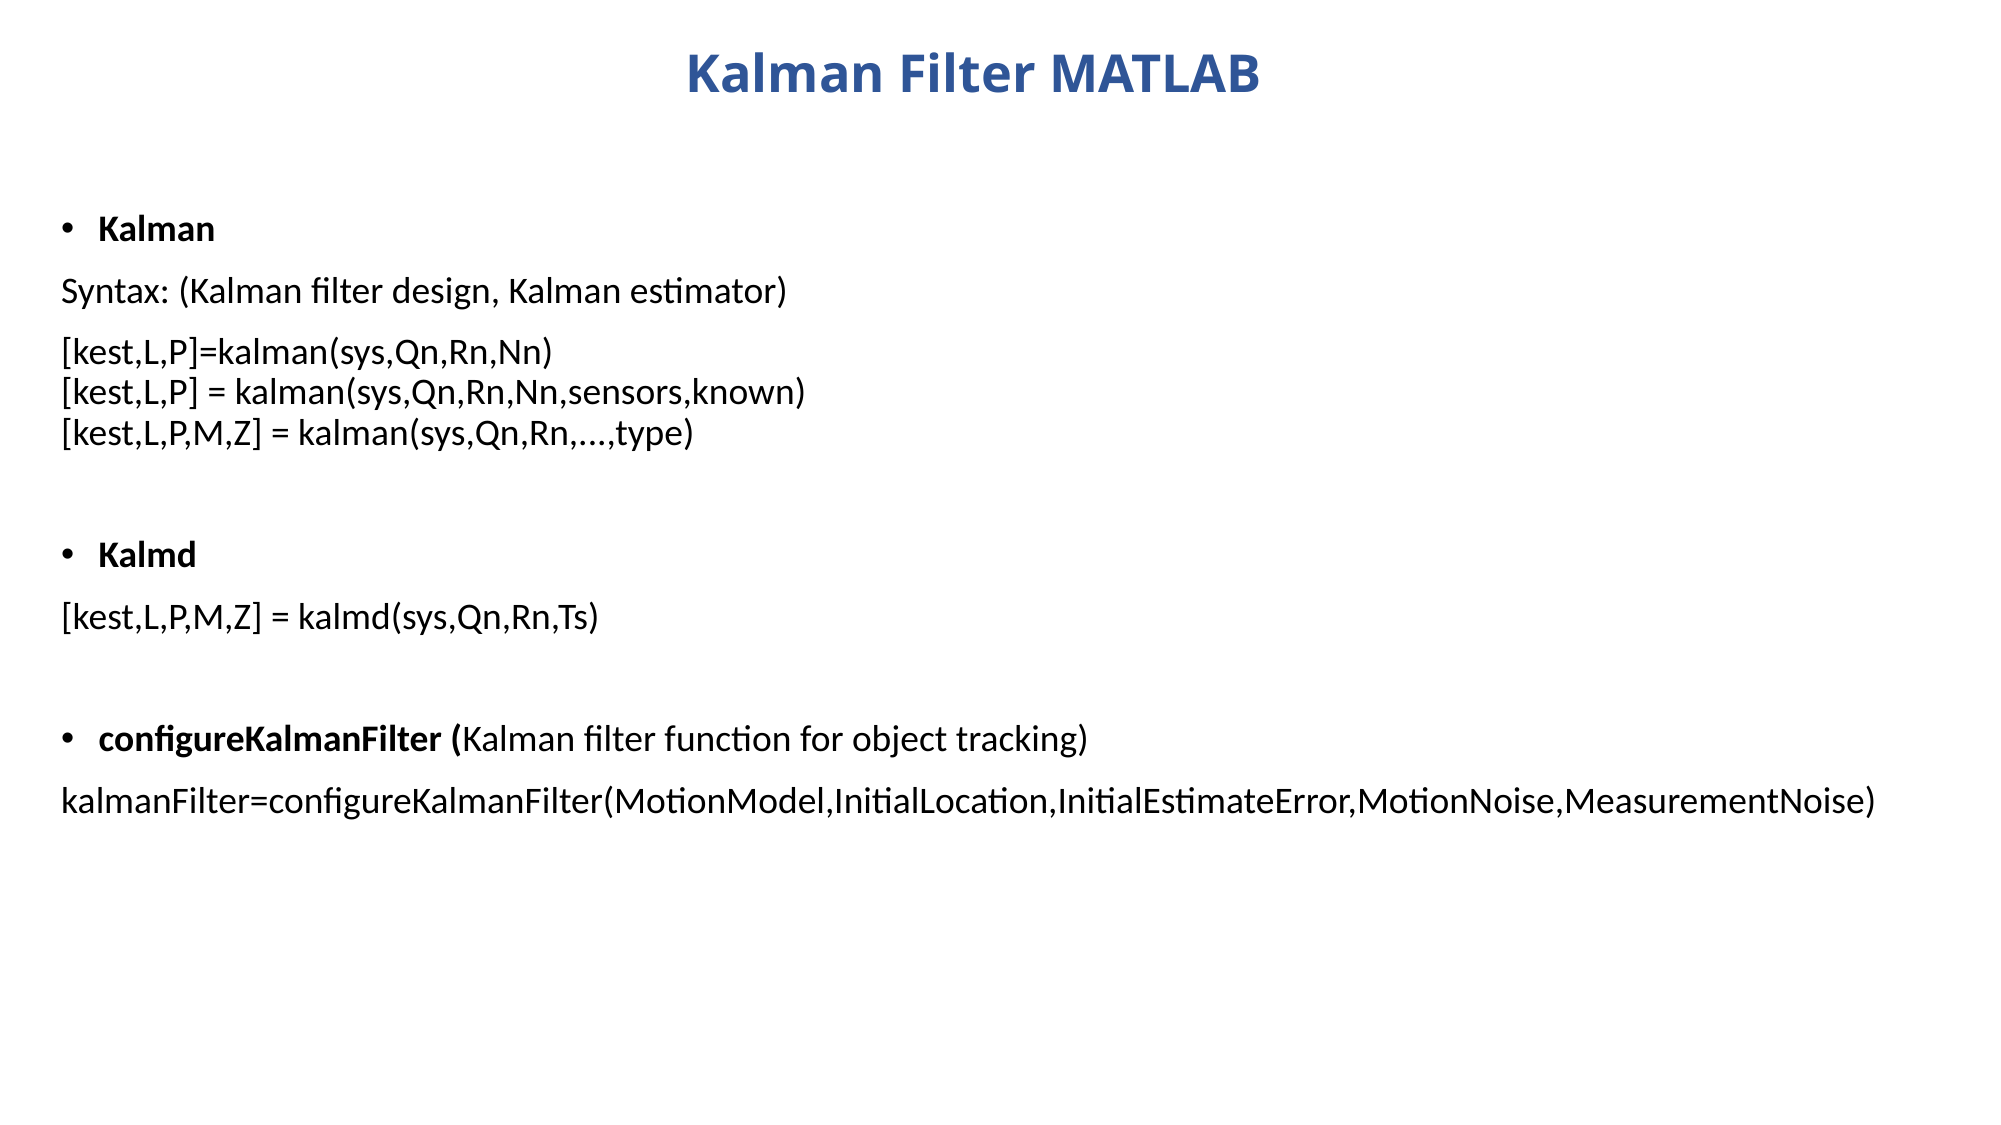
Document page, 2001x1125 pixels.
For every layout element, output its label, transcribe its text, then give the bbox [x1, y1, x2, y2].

title Kalman Filter MATLAB [137, 40, 1811, 112]
list Kalman Syntax: (Kalman filter design, Kalman estimator) [kest,L,P]=kalman(sys,Qn,Rn,Nn) [kest,L,P] = kalman(sys,Qn,Rn,Nn,sensors,known) [kest,L,P,M,Z] = kalman(sys,Qn,Rn,...,type) Kalmd [kest,L,P,M,Z] = kalmd(sys,Qn,Rn,Ts) configureKalmanFilter (Kalman filter function for object tracking) kalmanFilter=configureKalmanFilter(MotionModel,InitialLocation,InitialEstimateError,MotionNoise,MeasurementNoise) [46, 136, 1950, 1047]
